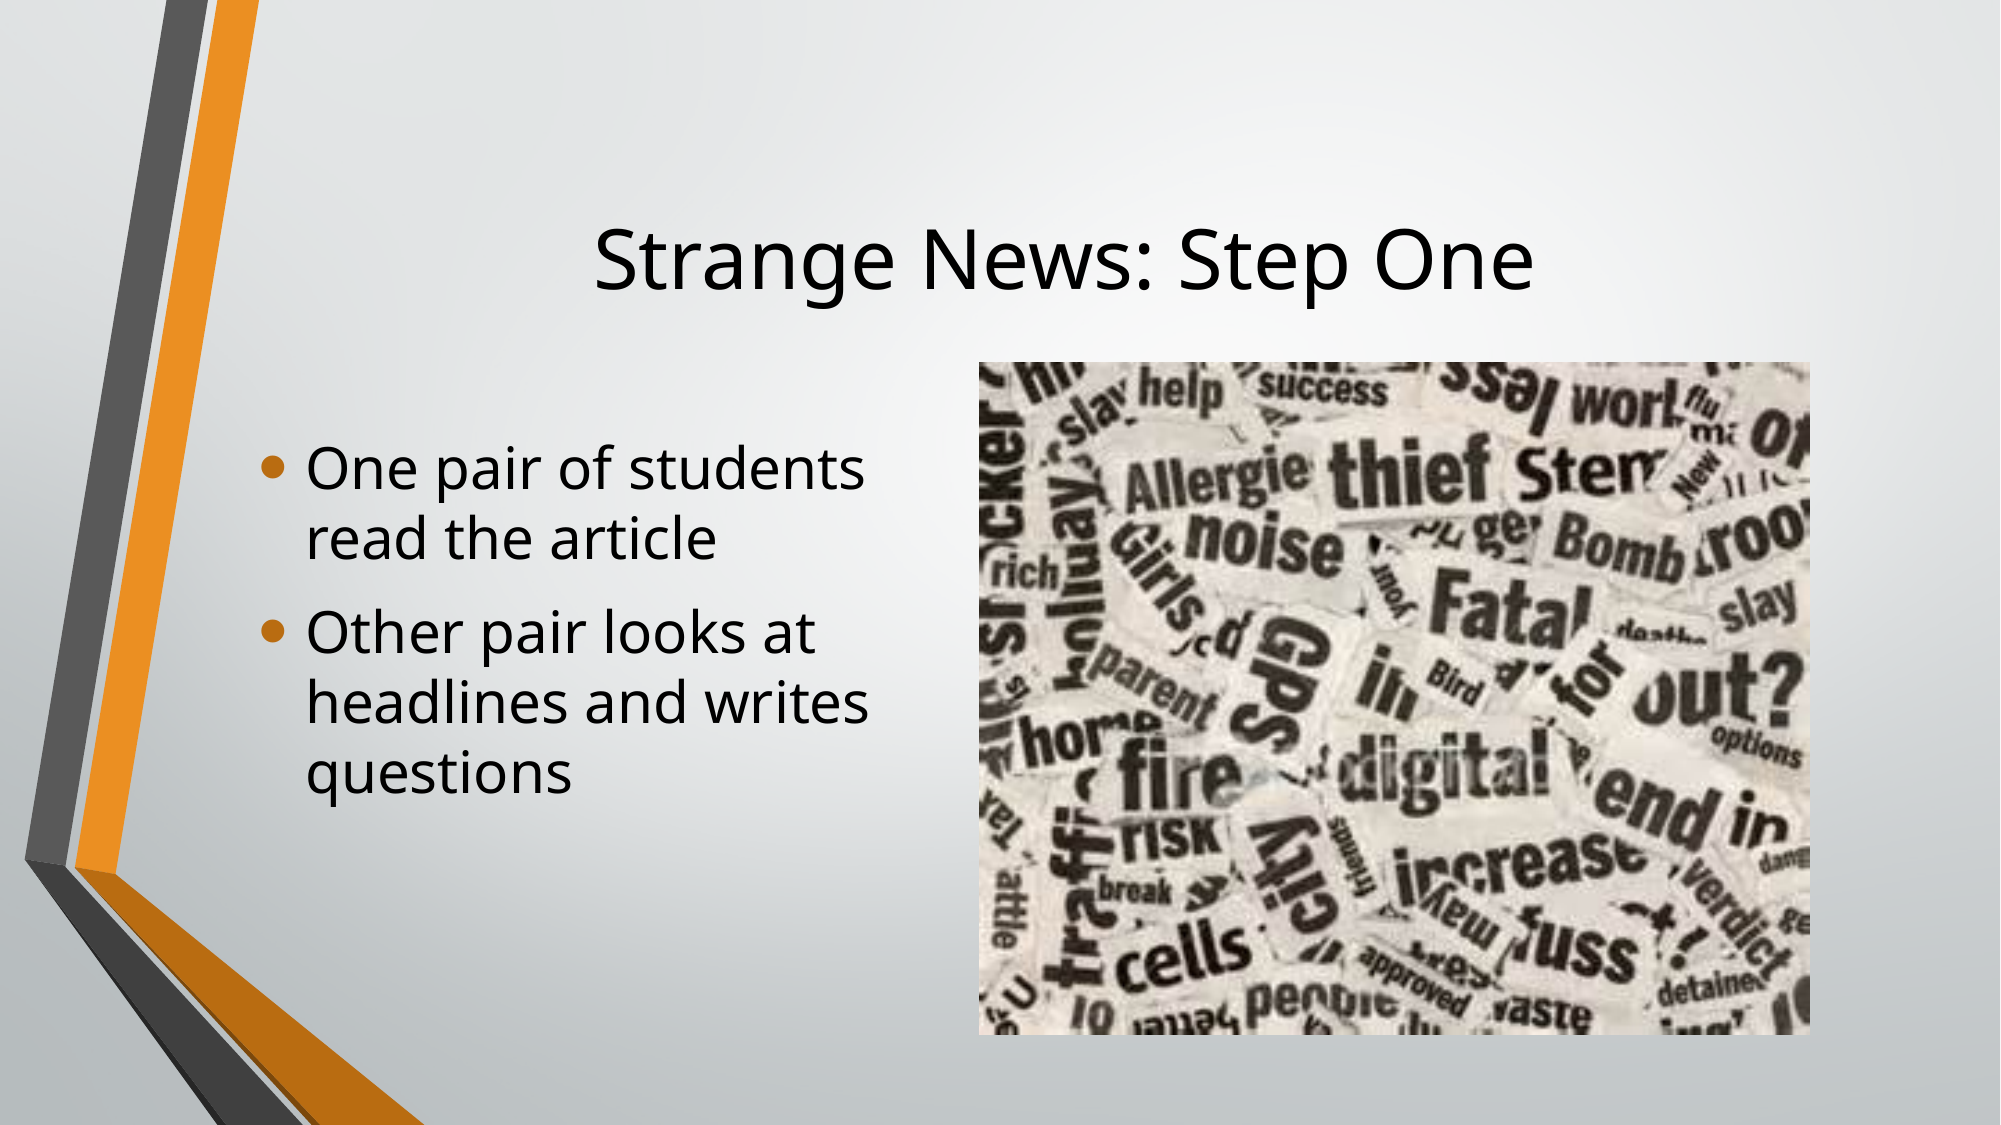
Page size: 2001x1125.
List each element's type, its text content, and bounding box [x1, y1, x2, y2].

list One pair of students read the article Other pair looks at headlines and writes questions [243, 326, 915, 910]
title Strange News: Step One [243, 112, 1887, 400]
picture [979, 361, 1810, 1035]
